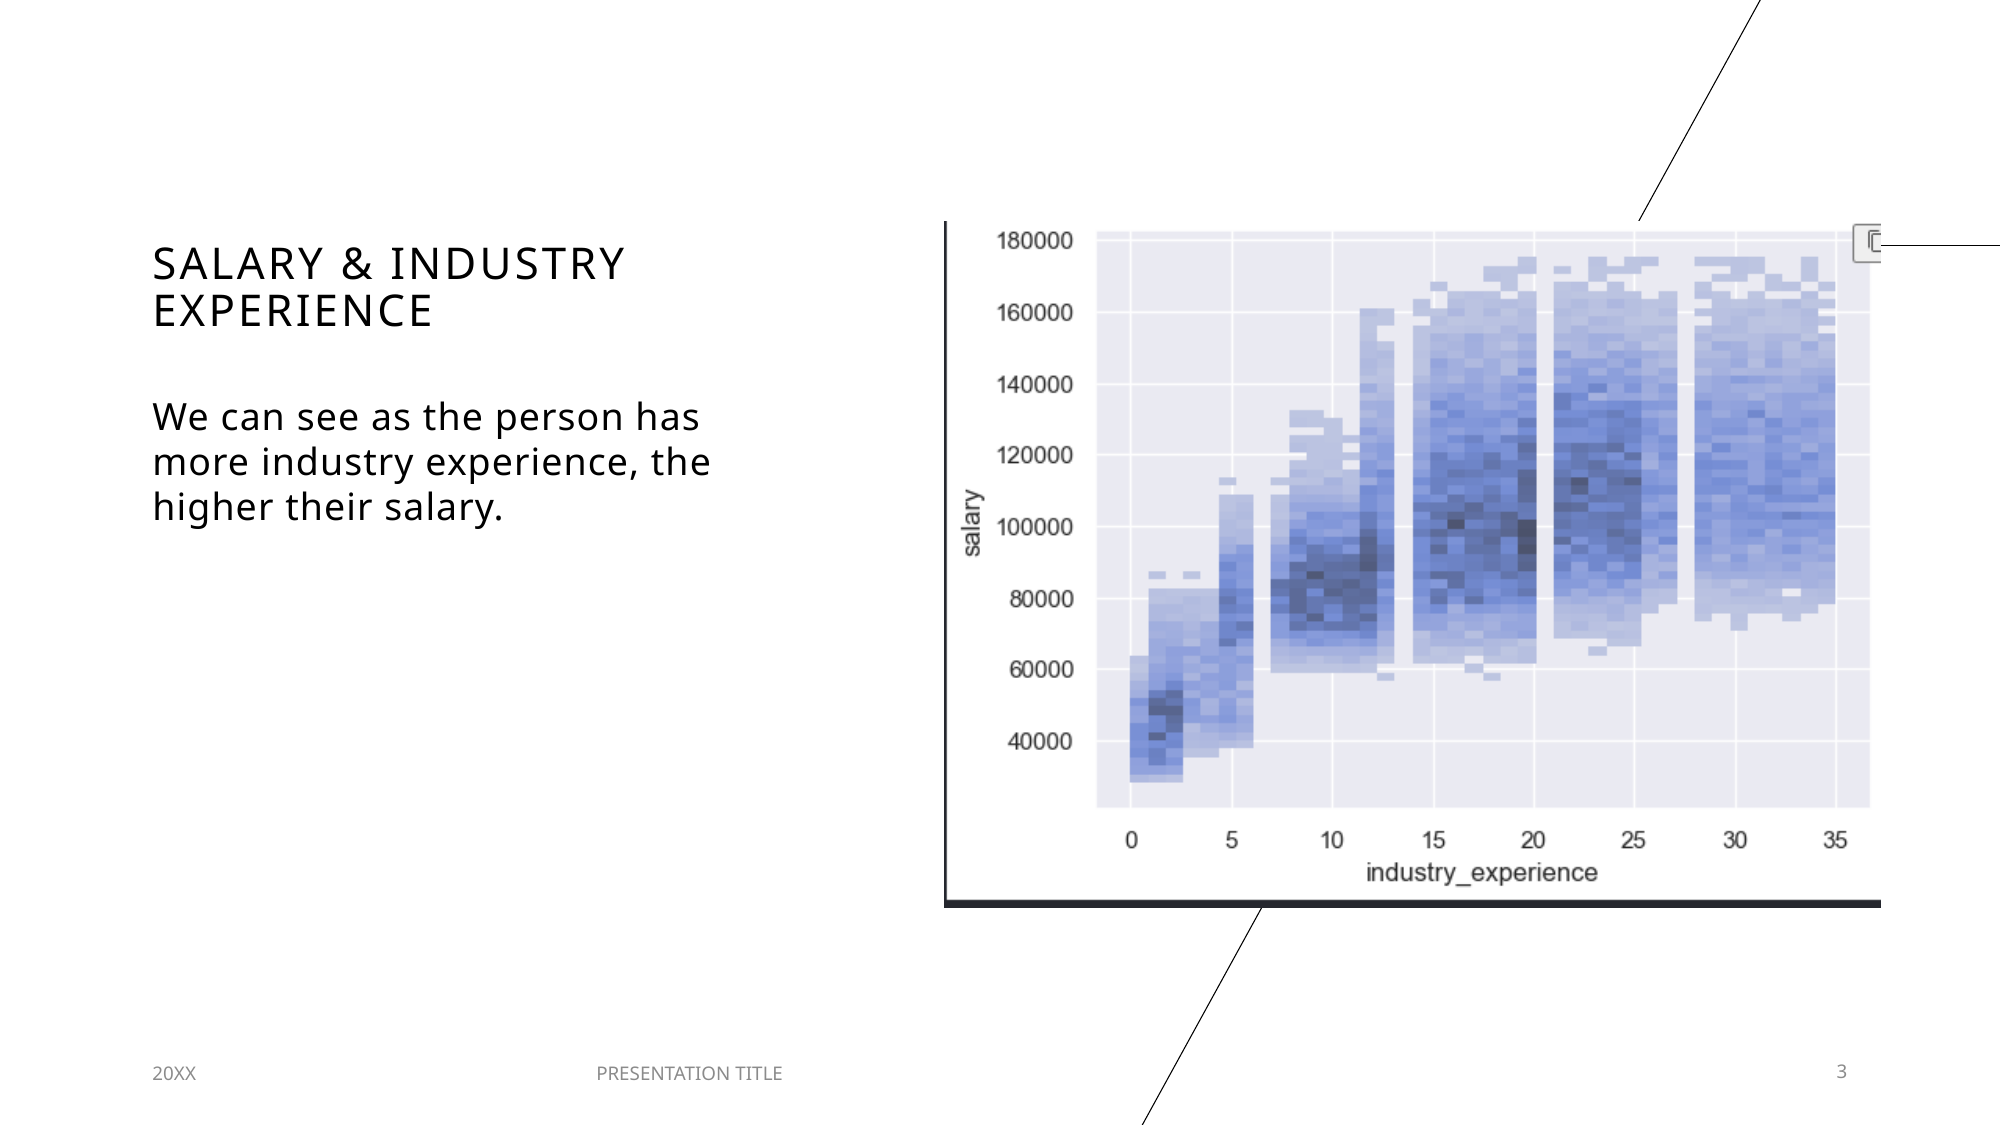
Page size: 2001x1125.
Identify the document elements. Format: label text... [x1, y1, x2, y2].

title Salary & Industry Experience [137, 221, 654, 344]
slide_number 20XX [137, 1042, 338, 1103]
slide_number 3 [1412, 1042, 1863, 1103]
picture [944, 221, 1881, 908]
footer PRESENTATION TITLE [404, 1042, 975, 1103]
list We can see as the person has more industry experience, the higher their salary. [137, 385, 761, 636]
